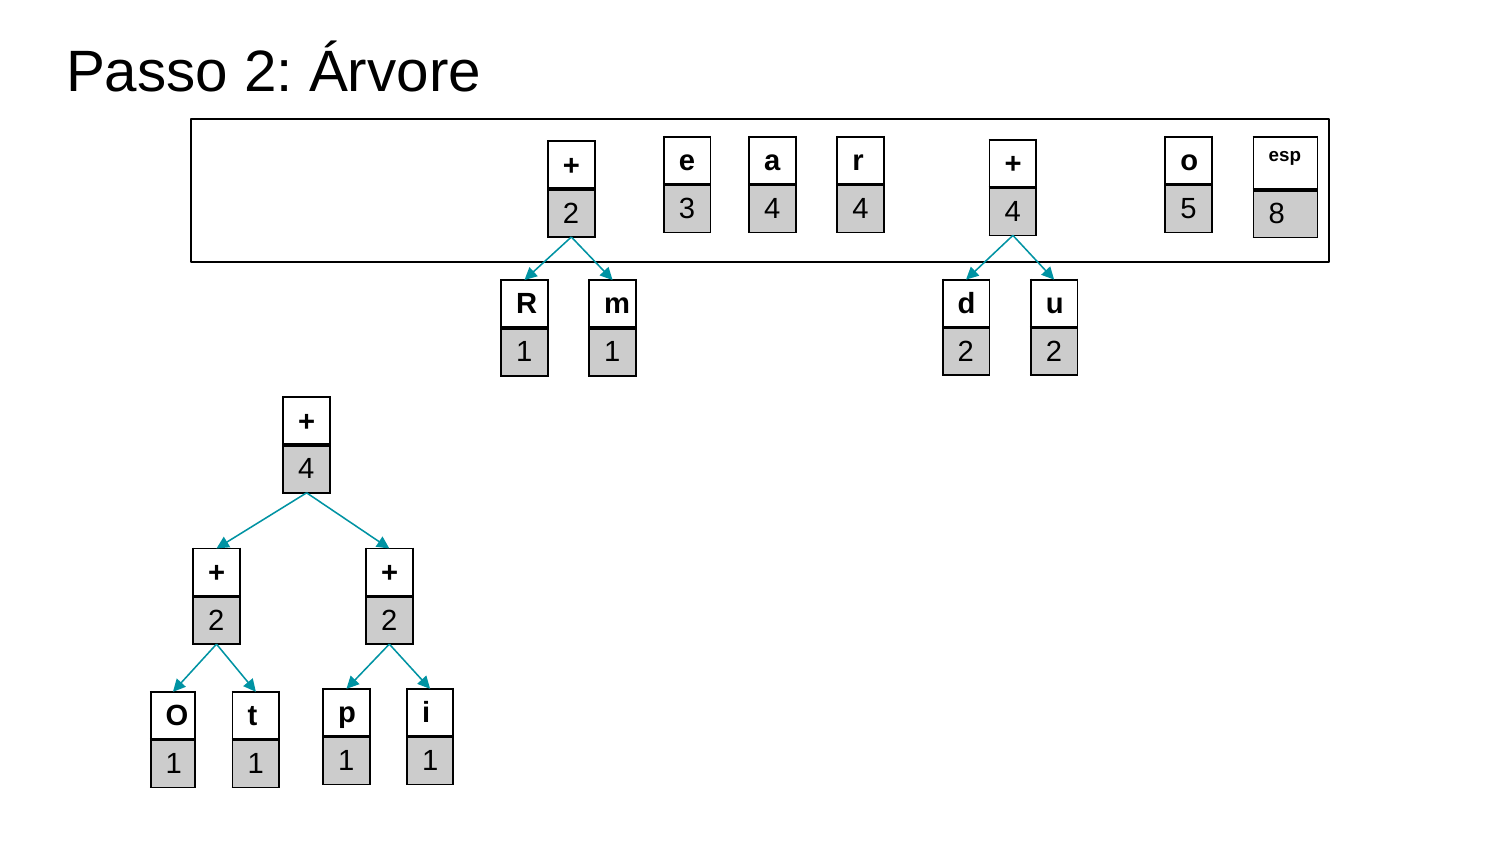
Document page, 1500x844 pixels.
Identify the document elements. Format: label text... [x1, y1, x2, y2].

table_cell 1 [152, 741, 194, 787]
table_header t [233, 693, 278, 738]
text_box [391, 648, 431, 689]
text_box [172, 648, 217, 693]
table_cell 1 [324, 738, 369, 784]
text_box [191, 118, 1329, 263]
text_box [307, 496, 390, 549]
table_header u [1032, 281, 1077, 326]
table_cell 1 [408, 738, 452, 784]
table_header O [152, 693, 194, 738]
table_cell 2 [194, 598, 239, 643]
table_cell 1 [502, 330, 547, 375]
table_header + [284, 398, 329, 443]
table_header R [502, 281, 547, 326]
table_header i [408, 690, 452, 735]
table_header m [590, 281, 635, 326]
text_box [524, 241, 572, 281]
table_header + [194, 549, 239, 595]
table_cell 1 [233, 741, 278, 787]
table_cell 4 [990, 189, 1035, 235]
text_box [574, 241, 613, 281]
table_cell 1 [590, 330, 635, 375]
table_header + [367, 549, 412, 595]
table_header d [944, 281, 989, 326]
table_cell 2 [549, 191, 594, 236]
table_header p [324, 690, 369, 735]
table_cell 4 [284, 447, 329, 492]
table_cell 2 [367, 598, 412, 643]
table_header + [549, 142, 594, 187]
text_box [965, 239, 1014, 280]
table_cell 2 [944, 329, 989, 374]
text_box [1014, 239, 1055, 280]
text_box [218, 648, 257, 693]
table_cell 2 [1032, 329, 1077, 374]
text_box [216, 496, 307, 549]
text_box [346, 648, 390, 689]
table_header + [990, 141, 1035, 186]
title Passo 2: Árvore [51, 18, 1449, 113]
